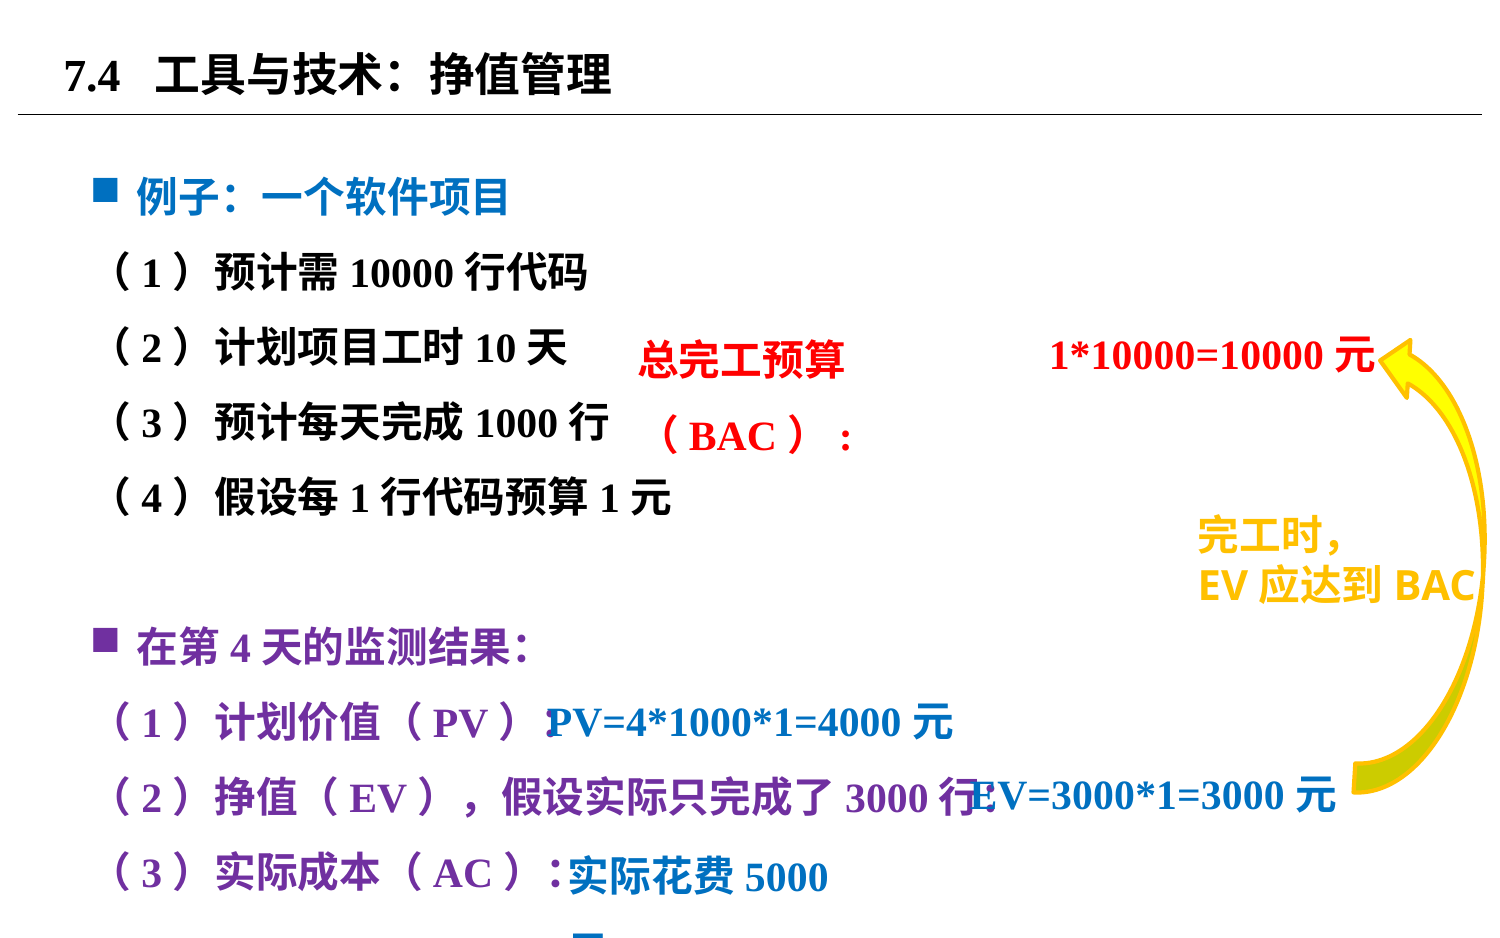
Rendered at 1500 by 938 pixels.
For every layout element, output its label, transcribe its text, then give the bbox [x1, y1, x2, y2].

text_box [1351, 617, 1482, 795]
text_box 完工时， EV应达到BAC [1182, 501, 1491, 617]
text_box 实际花费5000元 [478, 817, 895, 938]
text_box PV=4*1000*1=4000元 [457, 661, 973, 752]
text_box 总完工预算（BAC）: [547, 301, 1036, 467]
title 7.4 工具与技术：挣值管理 [48, 19, 1005, 127]
text_box 1*10000=10000元 [1033, 321, 1395, 386]
text_box EV=3000*1=3000元 [879, 735, 1396, 826]
text_box [1378, 338, 1485, 501]
text_box 例子：一个软件项目 （1）预计需10000行代码 （2）计划项目工时10天 （3）预计每天完成1000行 （4）假设每1行代码预算1元 在第4天的监测结果： （1）计划价值（PV）： （2）挣值（EV），假设实际只完成了3000行： （3）实际成本（AC）： [0, 137, 1408, 724]
